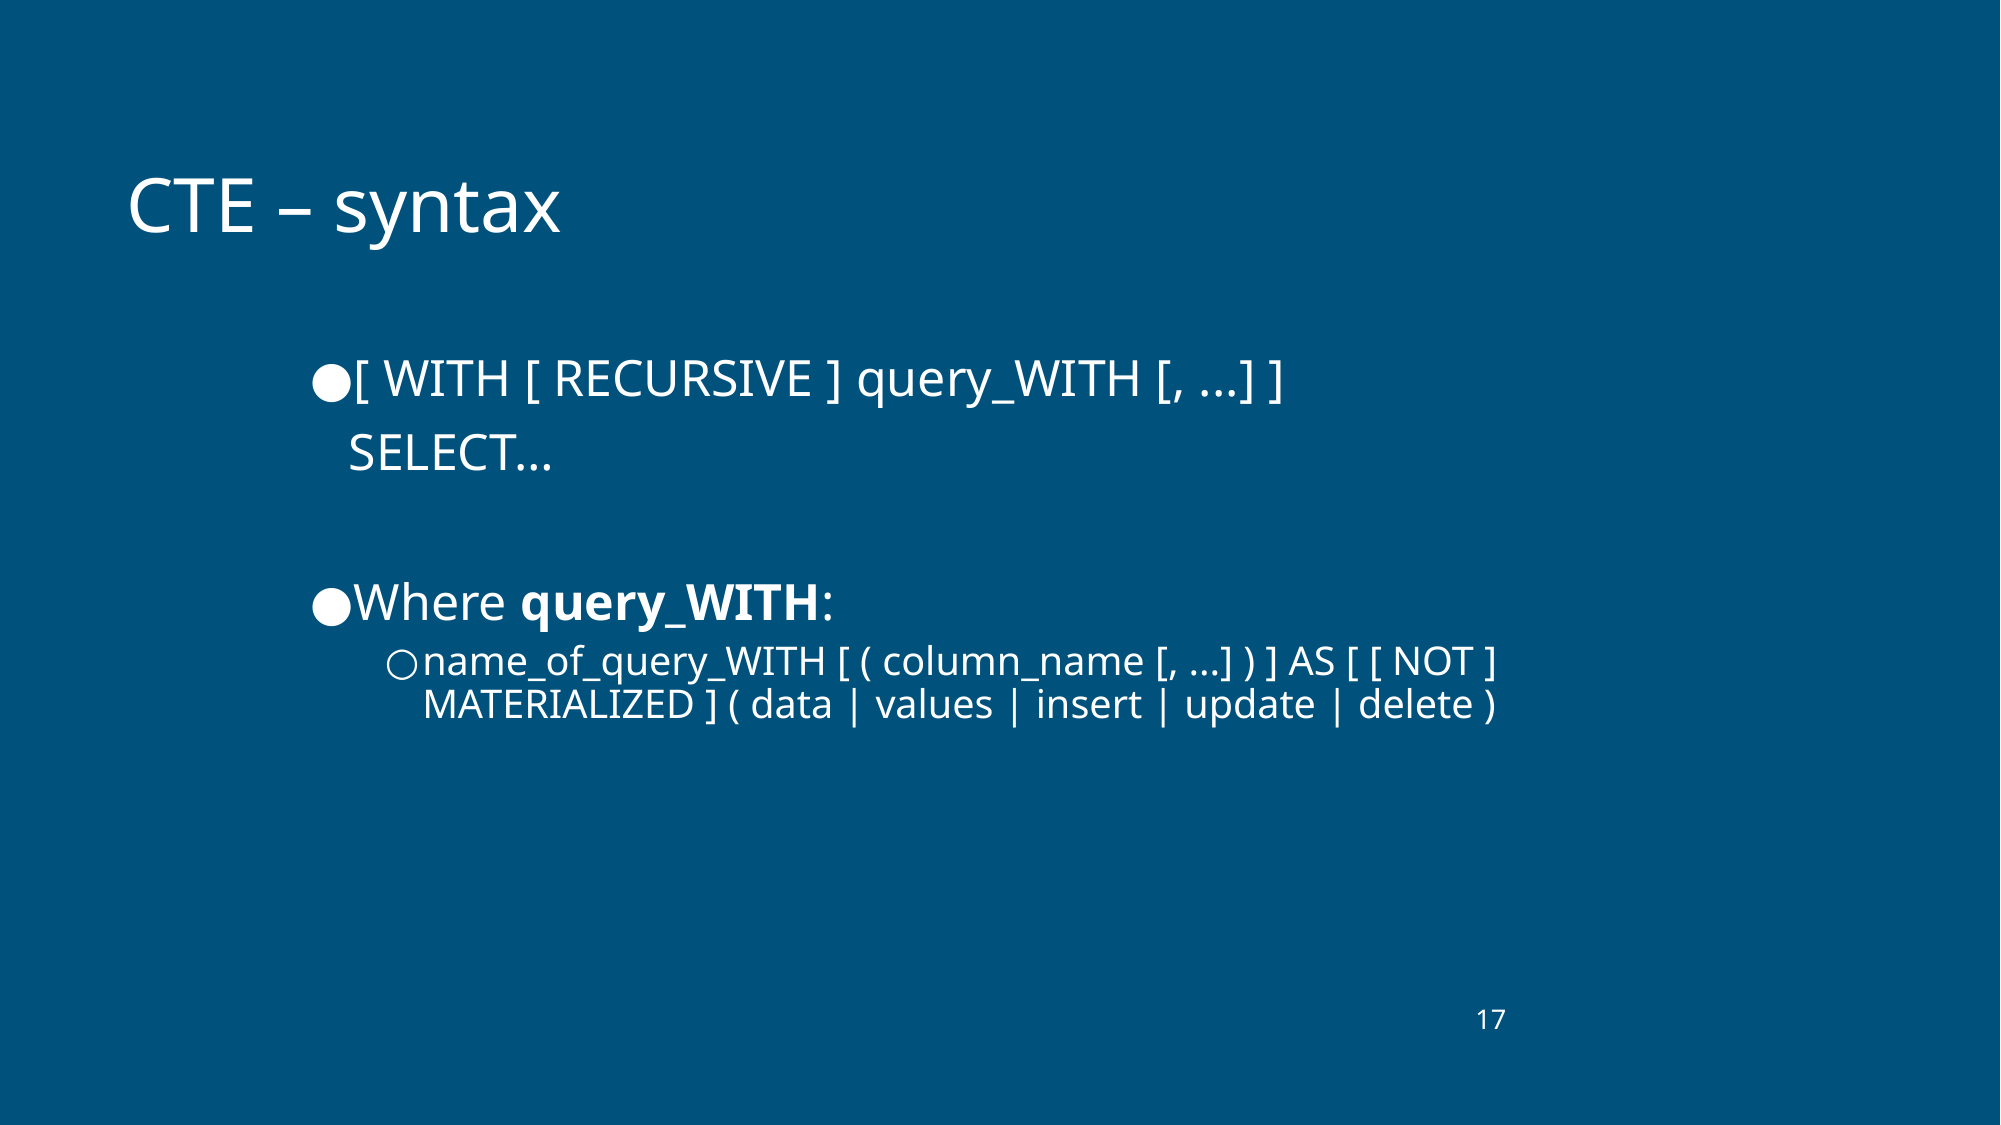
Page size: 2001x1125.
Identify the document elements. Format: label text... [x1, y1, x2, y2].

slide_number ‹#› [1409, 991, 1522, 1051]
title CTE – syntax [111, 99, 1522, 317]
list [ WITH [ RECURSIVE ] query_WITH [, ...] ] SELECT… Where query_WITH: name_of_query_WITH [ ( column_name [, ...] ) ] AS [ [ NOT ] MATERIALIZED ] ( data | values | insert | update | delete ) [294, 345, 1706, 982]
